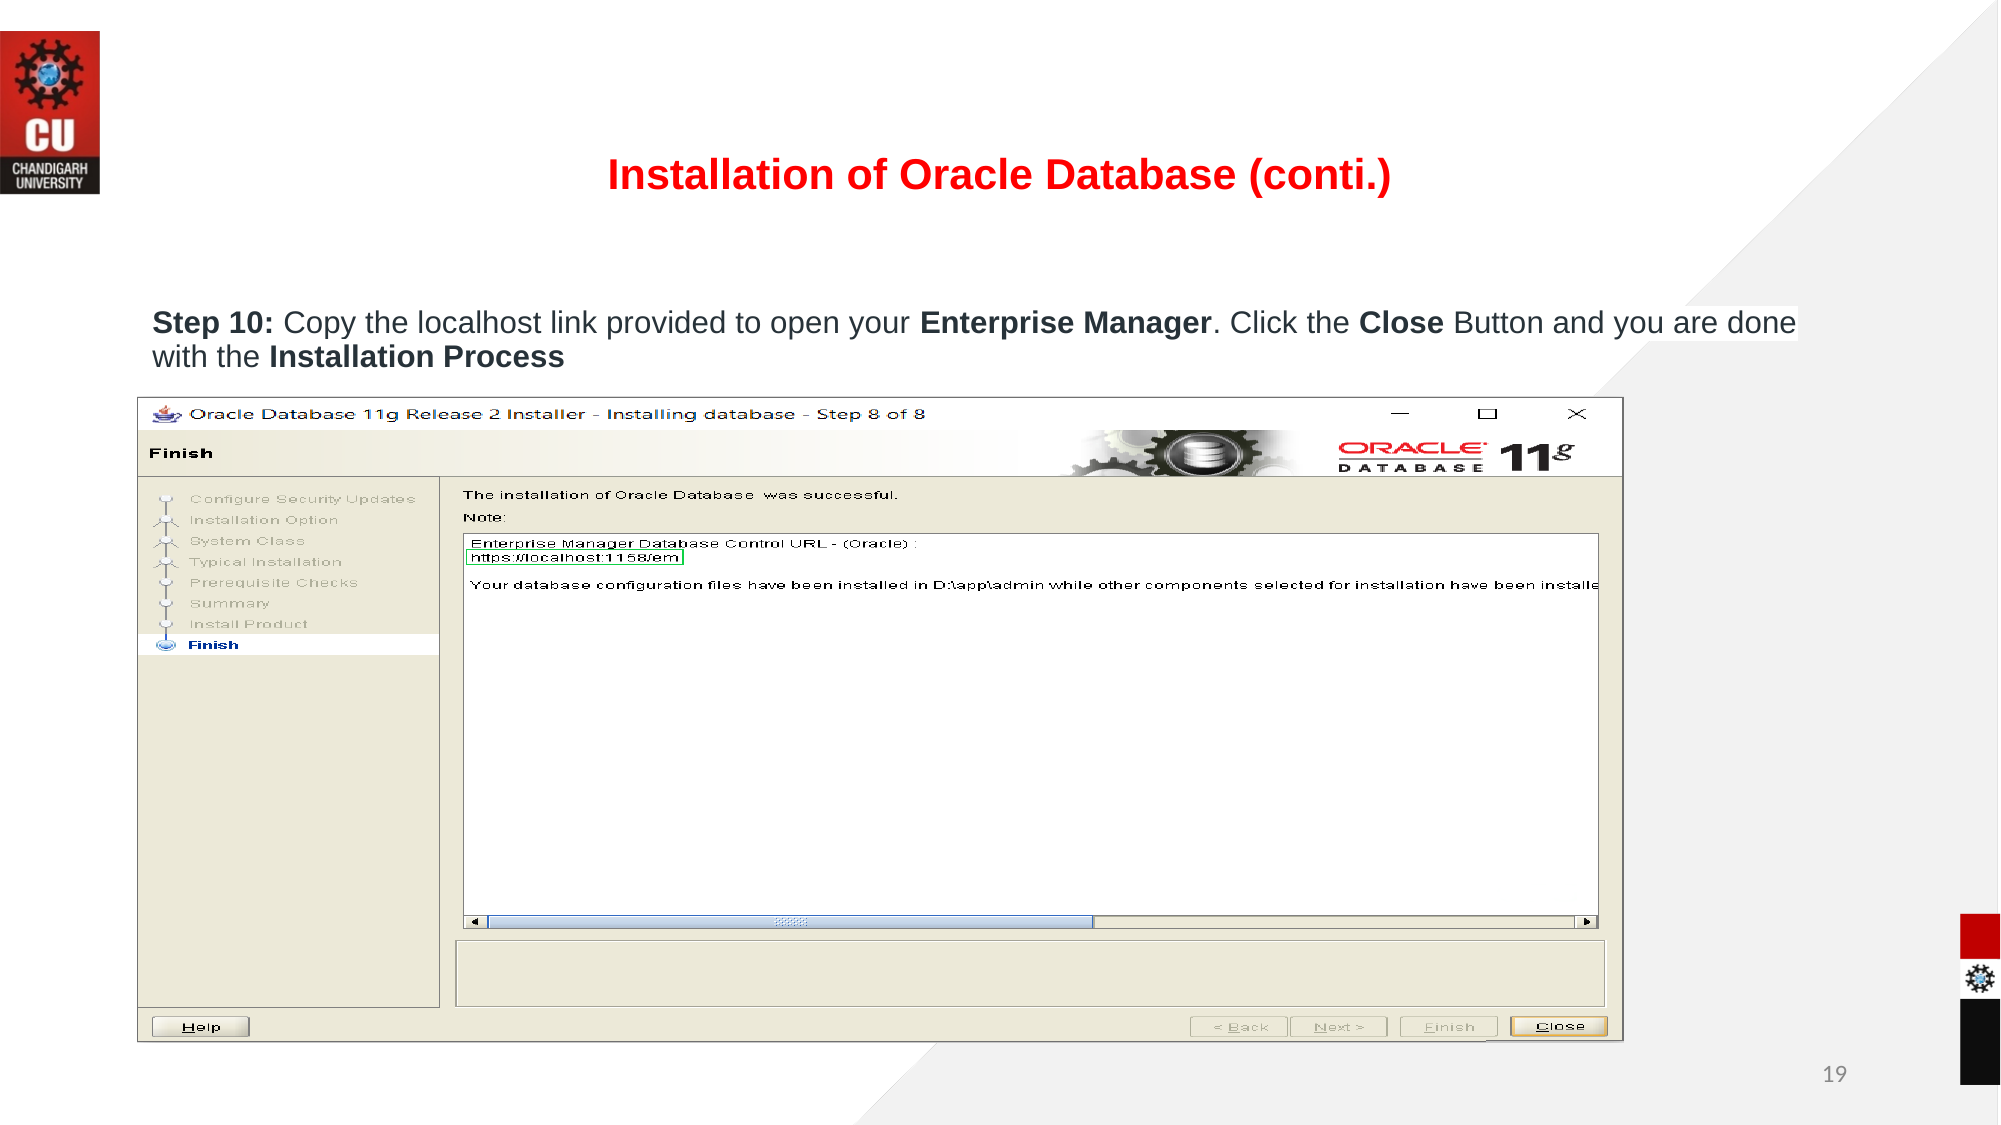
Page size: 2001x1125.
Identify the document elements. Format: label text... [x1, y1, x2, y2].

list Step 10: Copy the localhost link provided to open your Enterprise Manager. Click the Close Button and you are done with the Installation Process [137, 299, 1863, 1014]
title Installation of Oracle Database (conti.) [137, 59, 1863, 278]
picture [0, 0, 2001, 1125]
slide_number ‹#› [1412, 1042, 1863, 1103]
